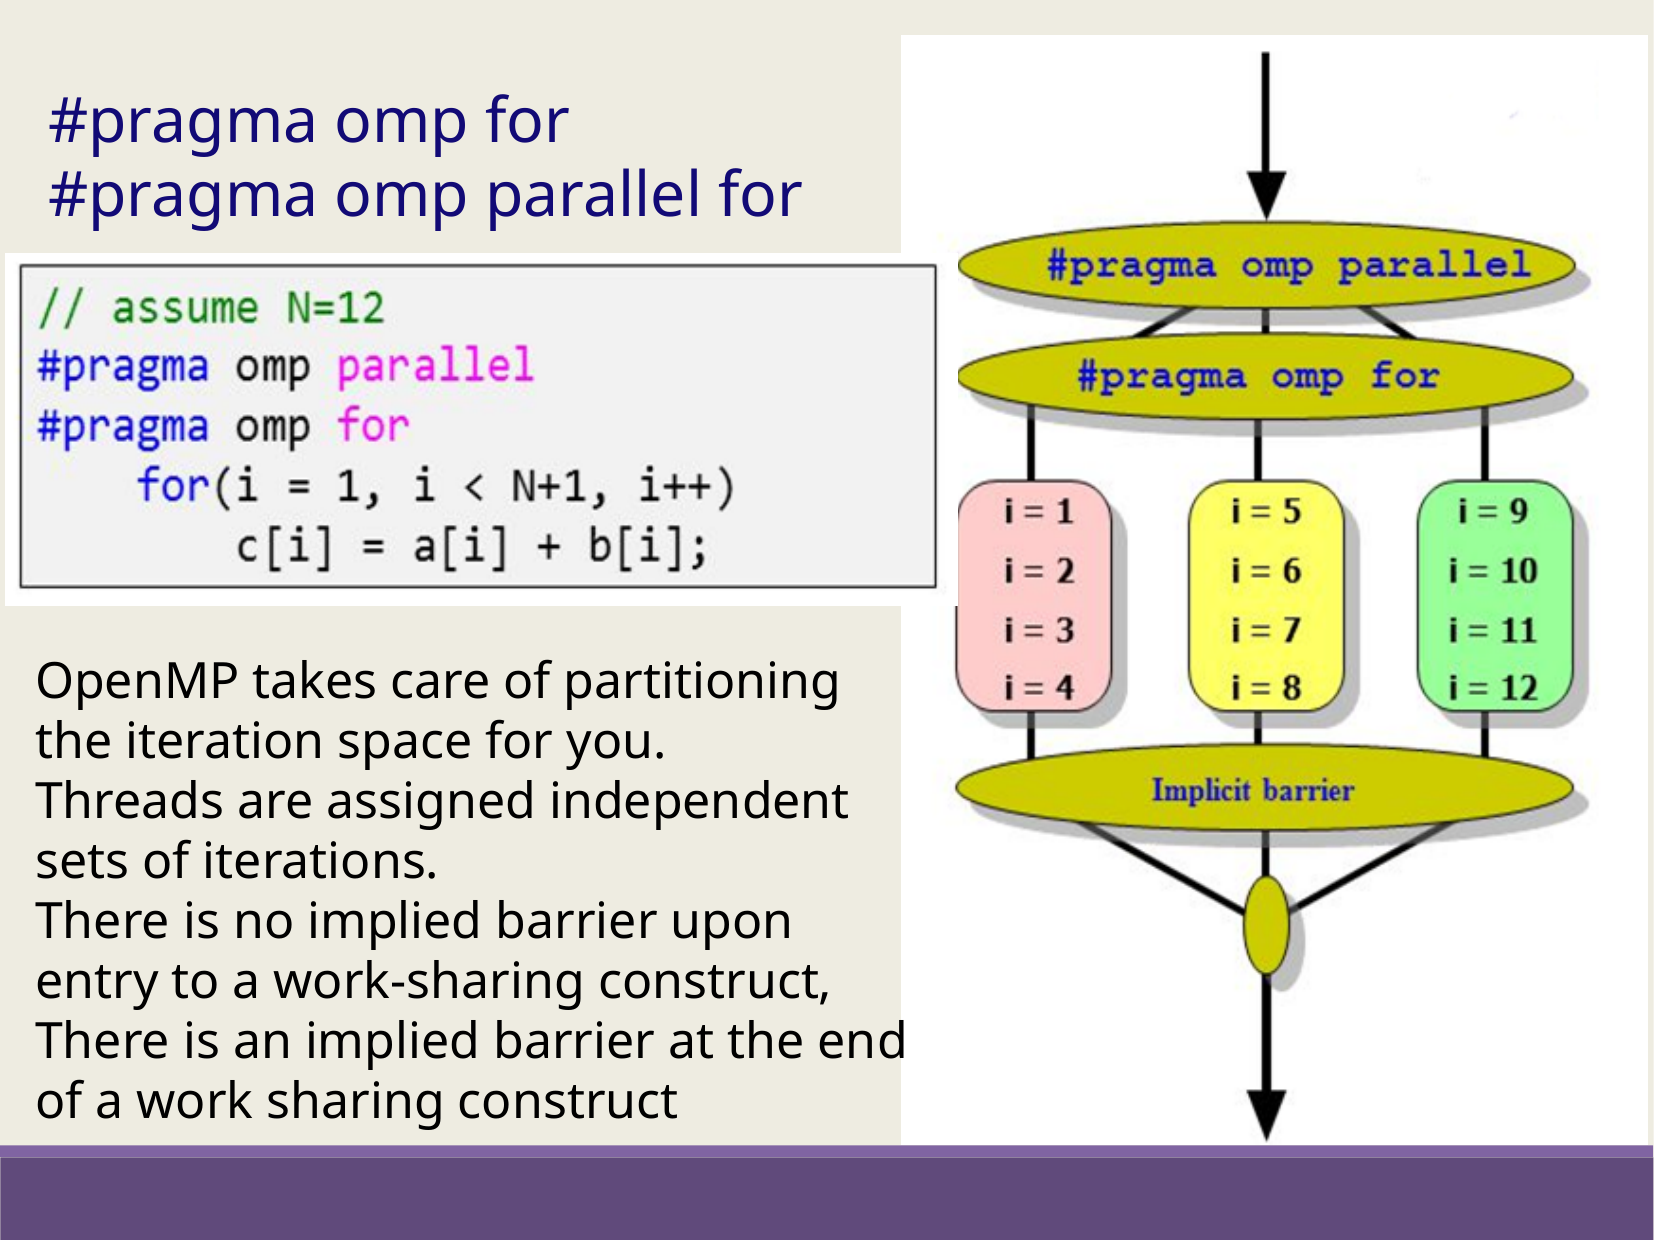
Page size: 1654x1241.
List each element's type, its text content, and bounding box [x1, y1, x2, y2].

picture [5, 34, 1649, 1145]
text_box #pragma omp for #pragma omp parallel for [33, 72, 862, 237]
text_box OpenMP takes care of partitioning the iteration space for you. Threads are assigned independent sets of iterations. There is no implied barrier upon entry to a work-sharing construct, There is an implied barrier at the end of a work sharing construct [20, 641, 898, 1137]
